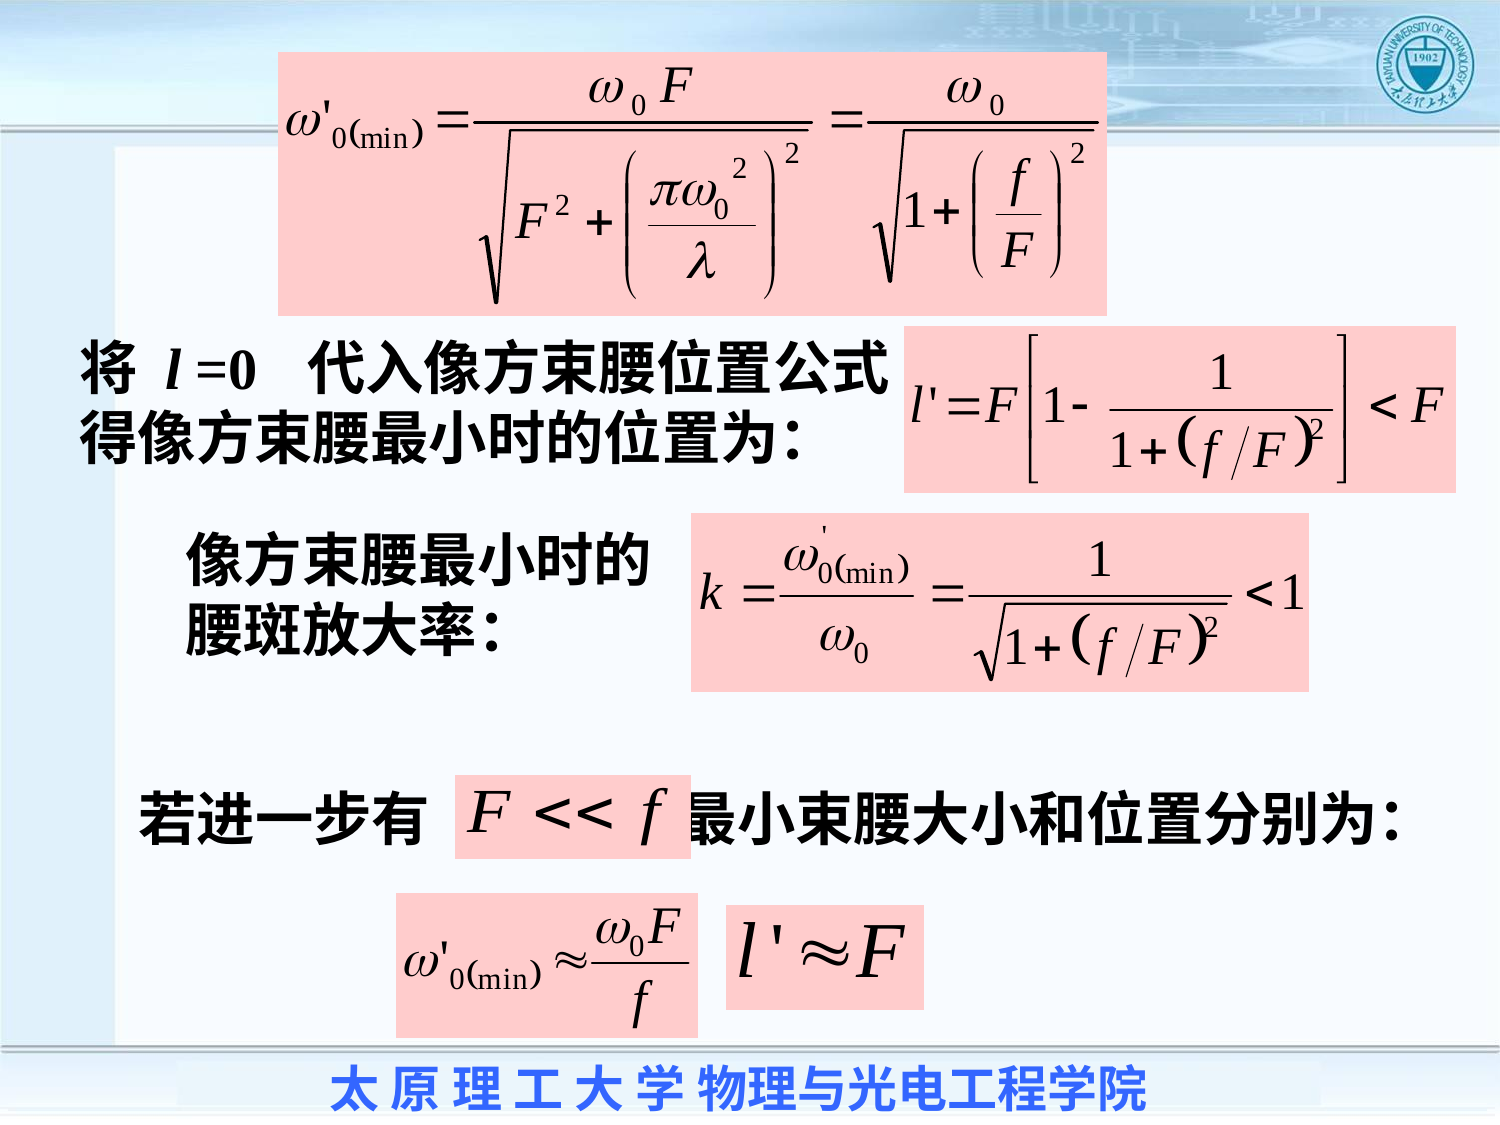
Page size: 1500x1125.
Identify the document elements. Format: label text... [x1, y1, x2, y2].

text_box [726, 904, 925, 1011]
picture [0, 0, 1500, 1123]
text_box 若进一步有 ，则最小束腰大小和位置分别为： [692, 774, 1412, 860]
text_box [277, 51, 1108, 316]
text_box 若进一步有 ，则最小束腰大小和位置分别为： [123, 774, 453, 860]
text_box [690, 512, 1310, 693]
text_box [395, 892, 699, 1039]
text_box 将 l =0 代入像方束腰位置公式得像方束腰最小时的位置为： [64, 323, 902, 479]
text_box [903, 325, 1457, 494]
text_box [454, 774, 692, 859]
text_box 像方束腰最小时的腰斑放大率： [171, 515, 668, 670]
